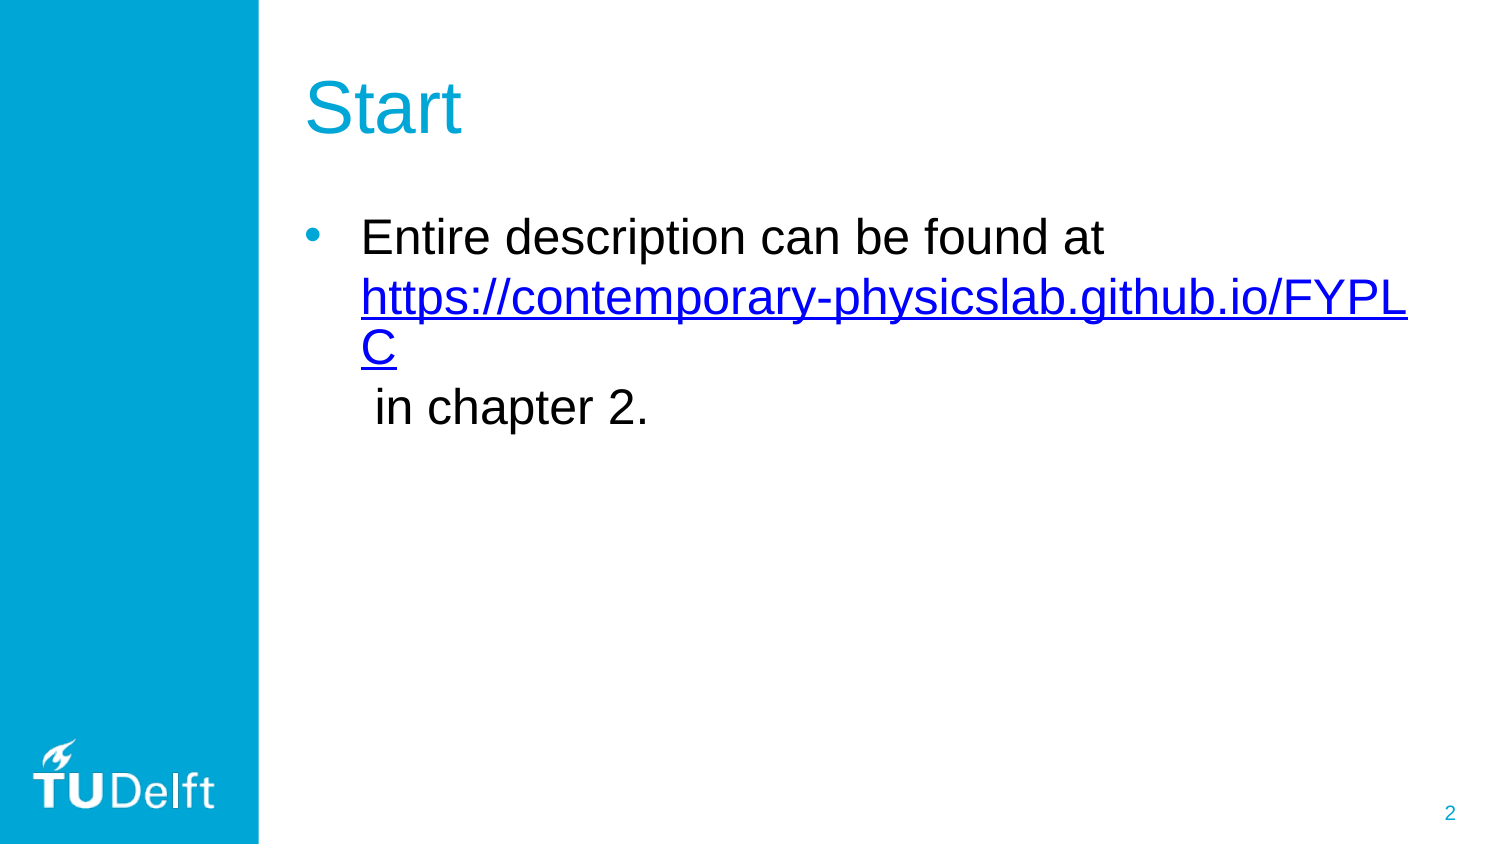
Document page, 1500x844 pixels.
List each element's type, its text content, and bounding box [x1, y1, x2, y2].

title Start [289, 33, 1455, 175]
list Entire description can be found at https://contemporary-physicslab.github.io/FYPLC in chapter 2. [289, 196, 1455, 769]
